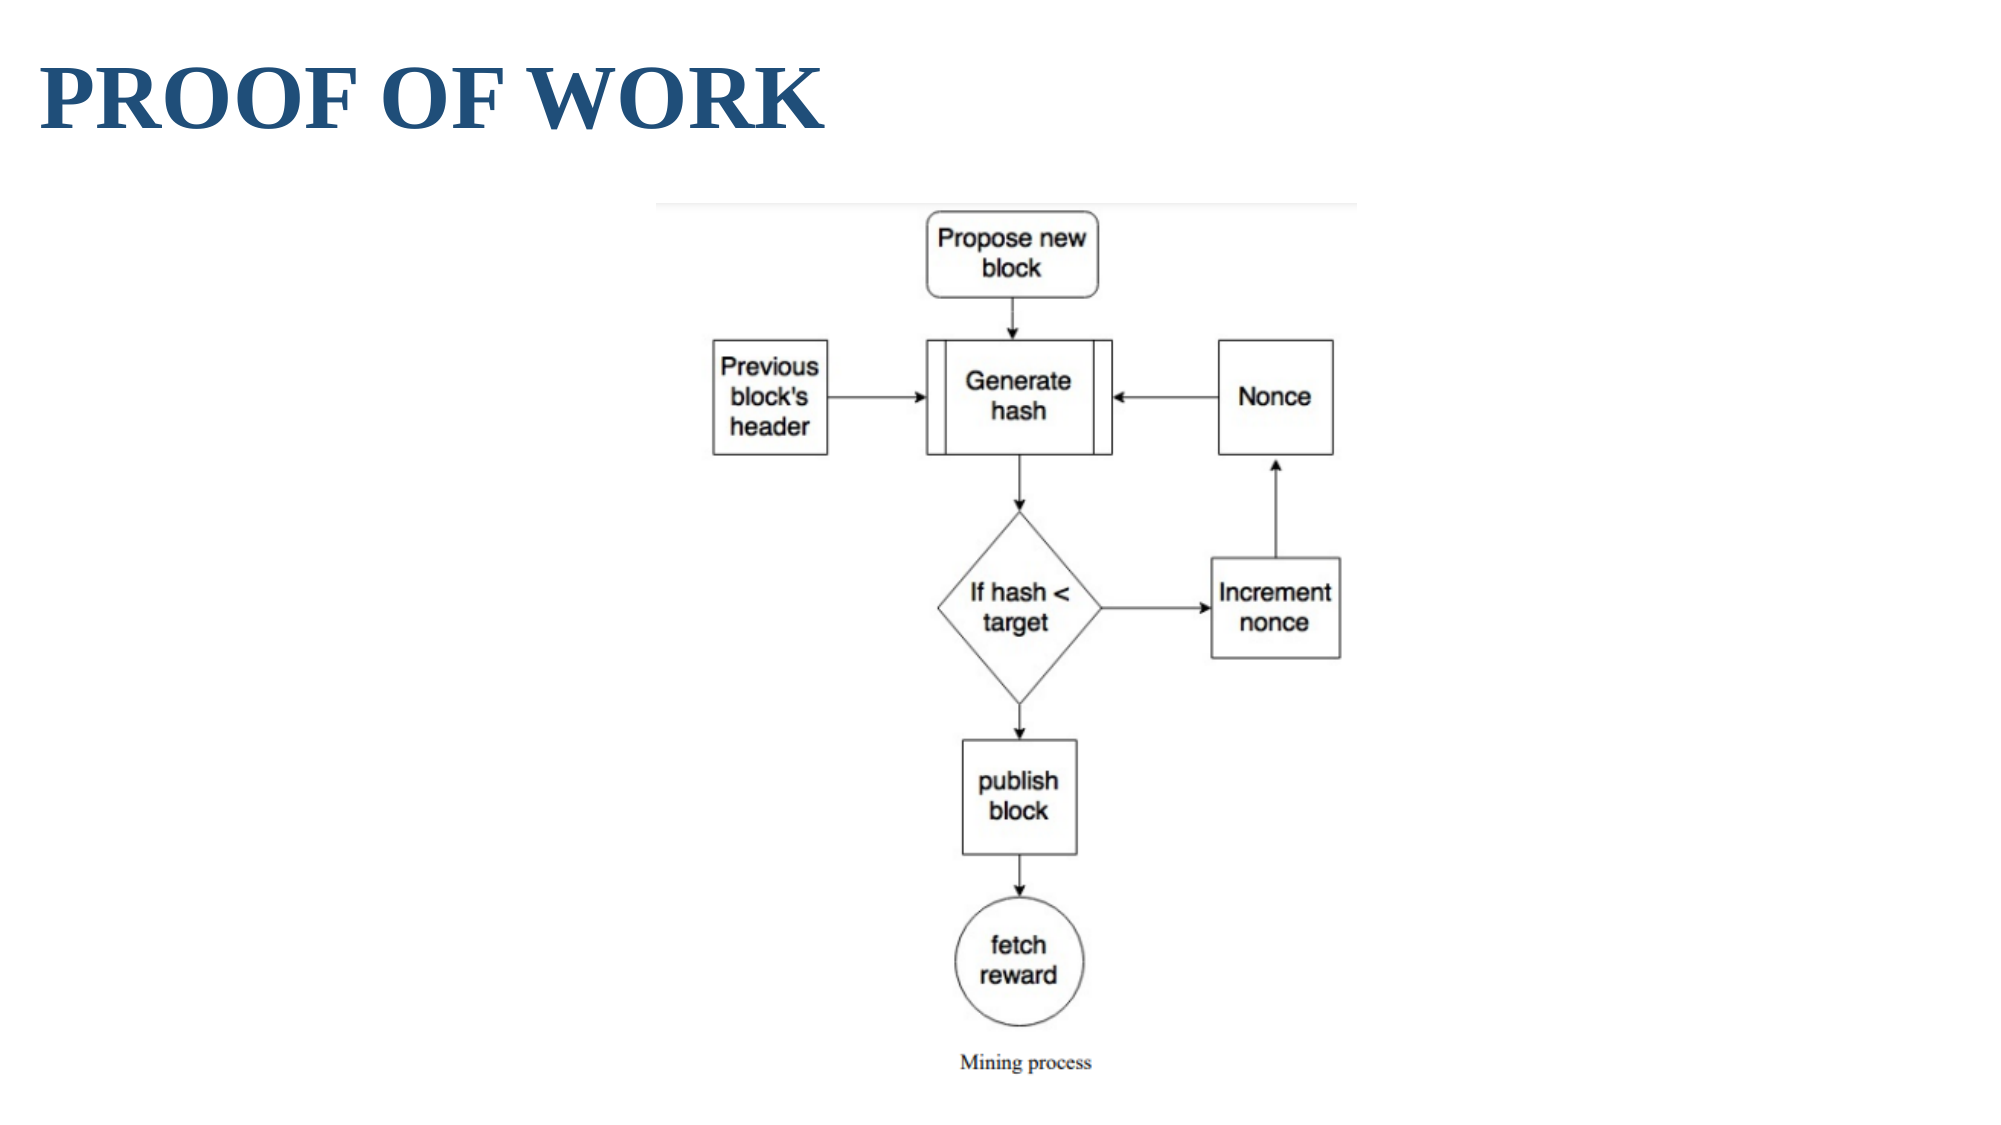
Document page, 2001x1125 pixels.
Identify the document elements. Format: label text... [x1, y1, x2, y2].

title PROOF OF WORK [24, 21, 1375, 177]
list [656, 203, 1357, 1077]
